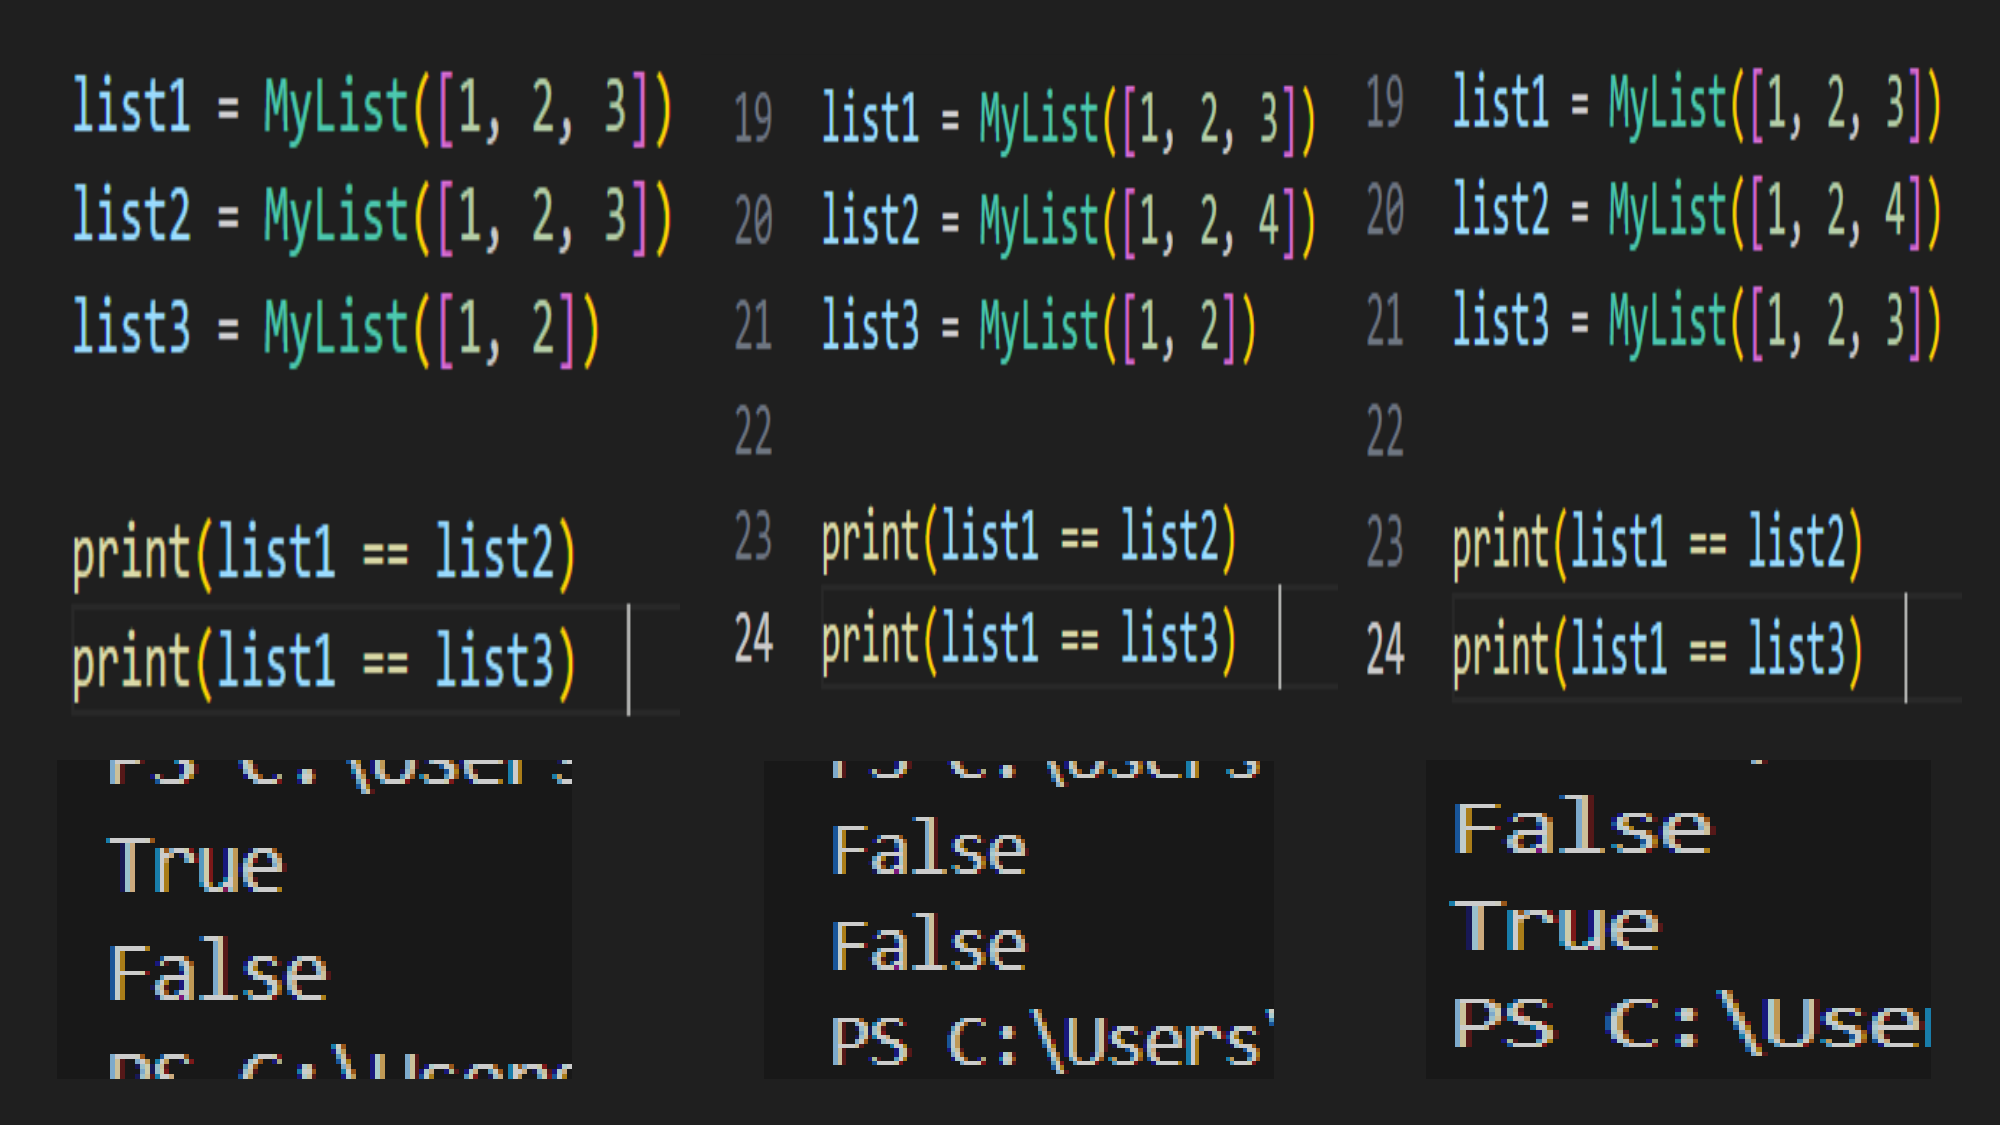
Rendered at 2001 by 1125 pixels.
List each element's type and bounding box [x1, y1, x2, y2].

picture [764, 761, 1274, 1079]
picture [1426, 760, 1931, 1079]
list [38, 53, 680, 737]
picture [57, 760, 572, 1079]
picture [1359, 53, 1962, 737]
picture [701, 53, 1338, 737]
